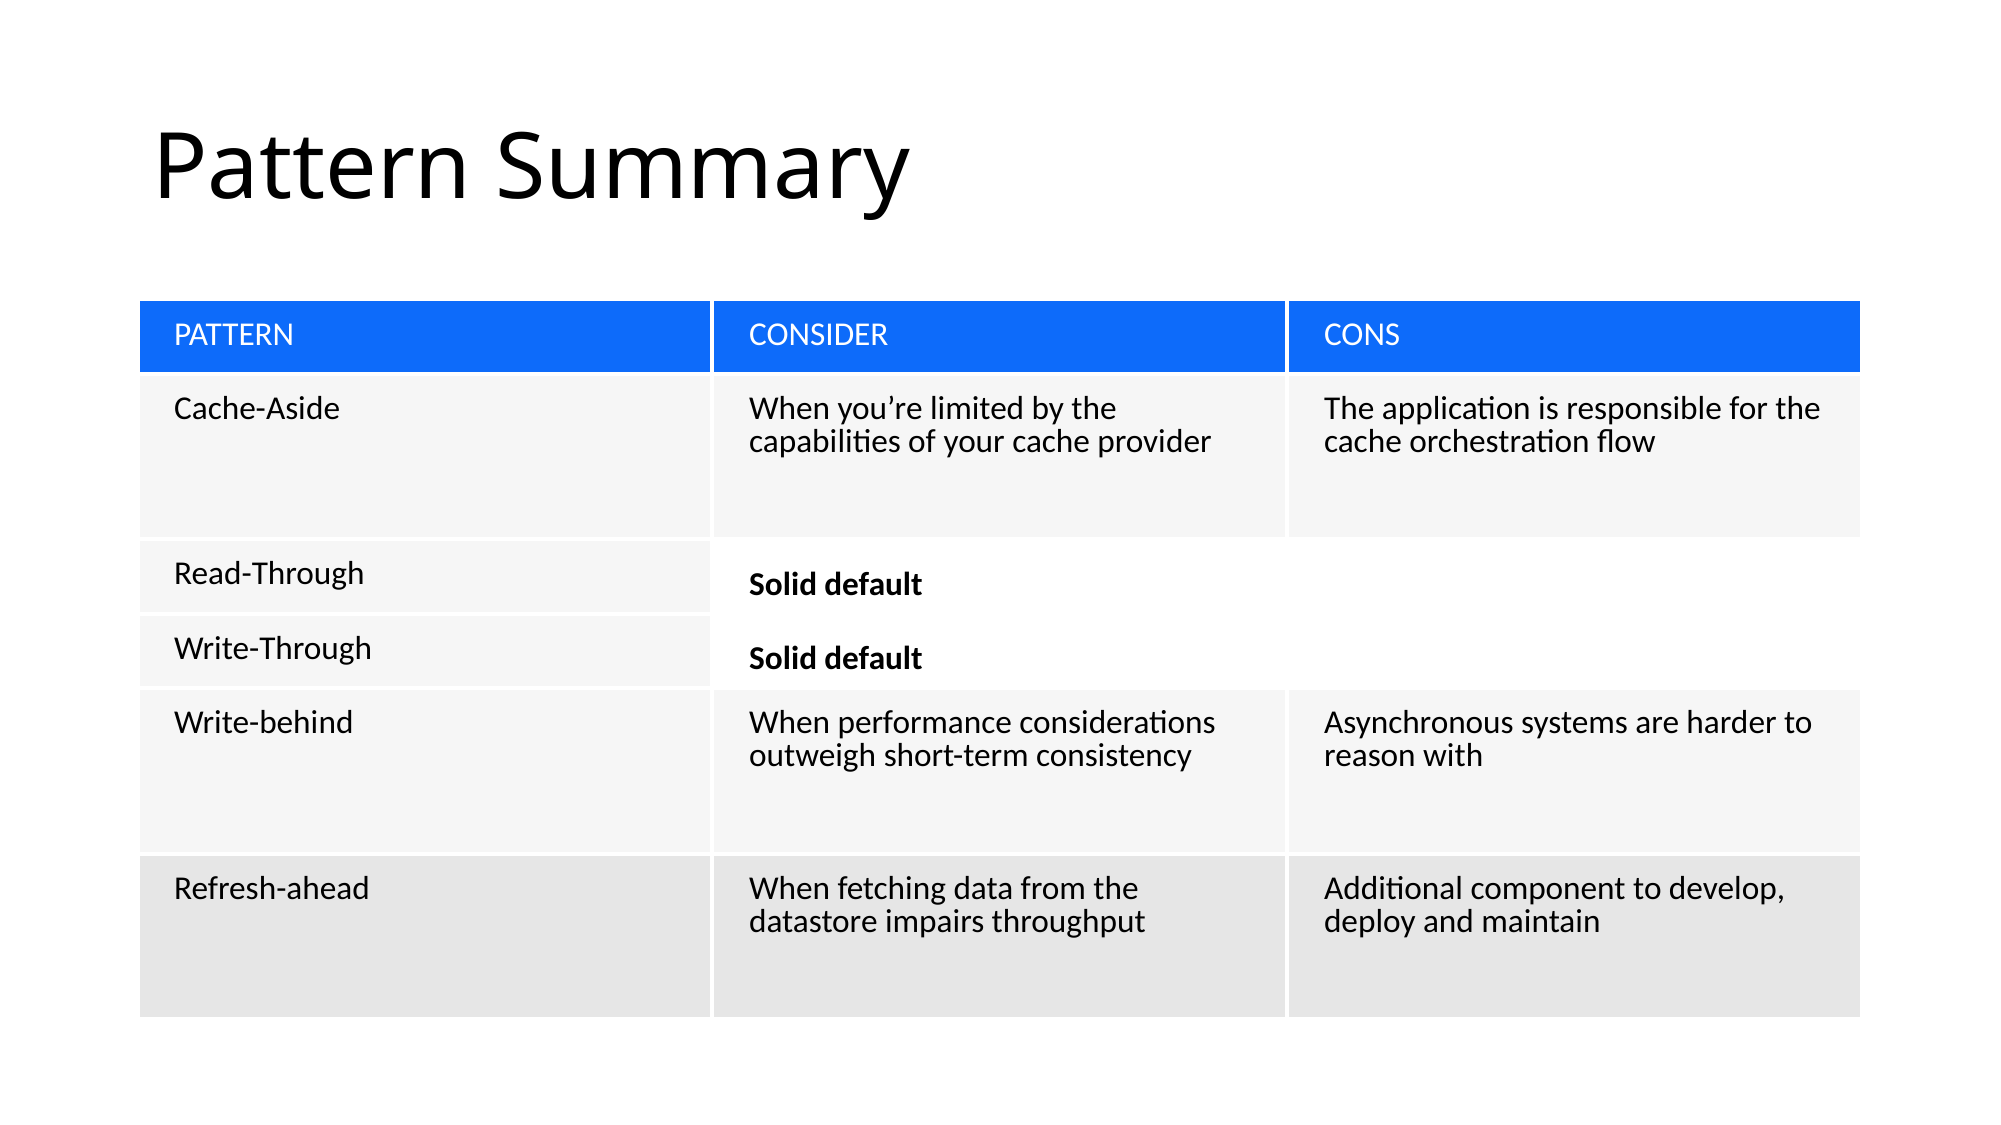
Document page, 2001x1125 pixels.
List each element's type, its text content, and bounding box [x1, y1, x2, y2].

table_header CONS [1289, 301, 1860, 372]
table_cell When performance considerations outweigh short-term consistency [714, 690, 1285, 852]
table_cell When fetching data from the datastore impairs throughput [714, 856, 1285, 1017]
table_cell Solid default [714, 541, 1860, 612]
table_header PATTERN [140, 301, 710, 372]
table_header CONSIDER [714, 301, 1285, 372]
table_cell Asynchronous systems are harder to reason with [1289, 690, 1860, 852]
table_cell Read-Through [140, 541, 710, 612]
title Pattern Summary [137, 59, 1863, 278]
table_cell Write-Through [140, 616, 710, 686]
table_cell Additional component to develop, deploy and maintain [1289, 856, 1860, 1017]
table_cell Refresh-ahead [140, 856, 710, 1017]
table_cell Cache-Aside [140, 376, 710, 537]
table_cell When you’re limited by the capabilities of your cache provider [714, 376, 1285, 537]
table_cell The application is responsible for the cache orchestration flow [1289, 376, 1860, 537]
table_cell Write-behind [140, 690, 710, 852]
table_cell Solid default [714, 616, 1860, 686]
